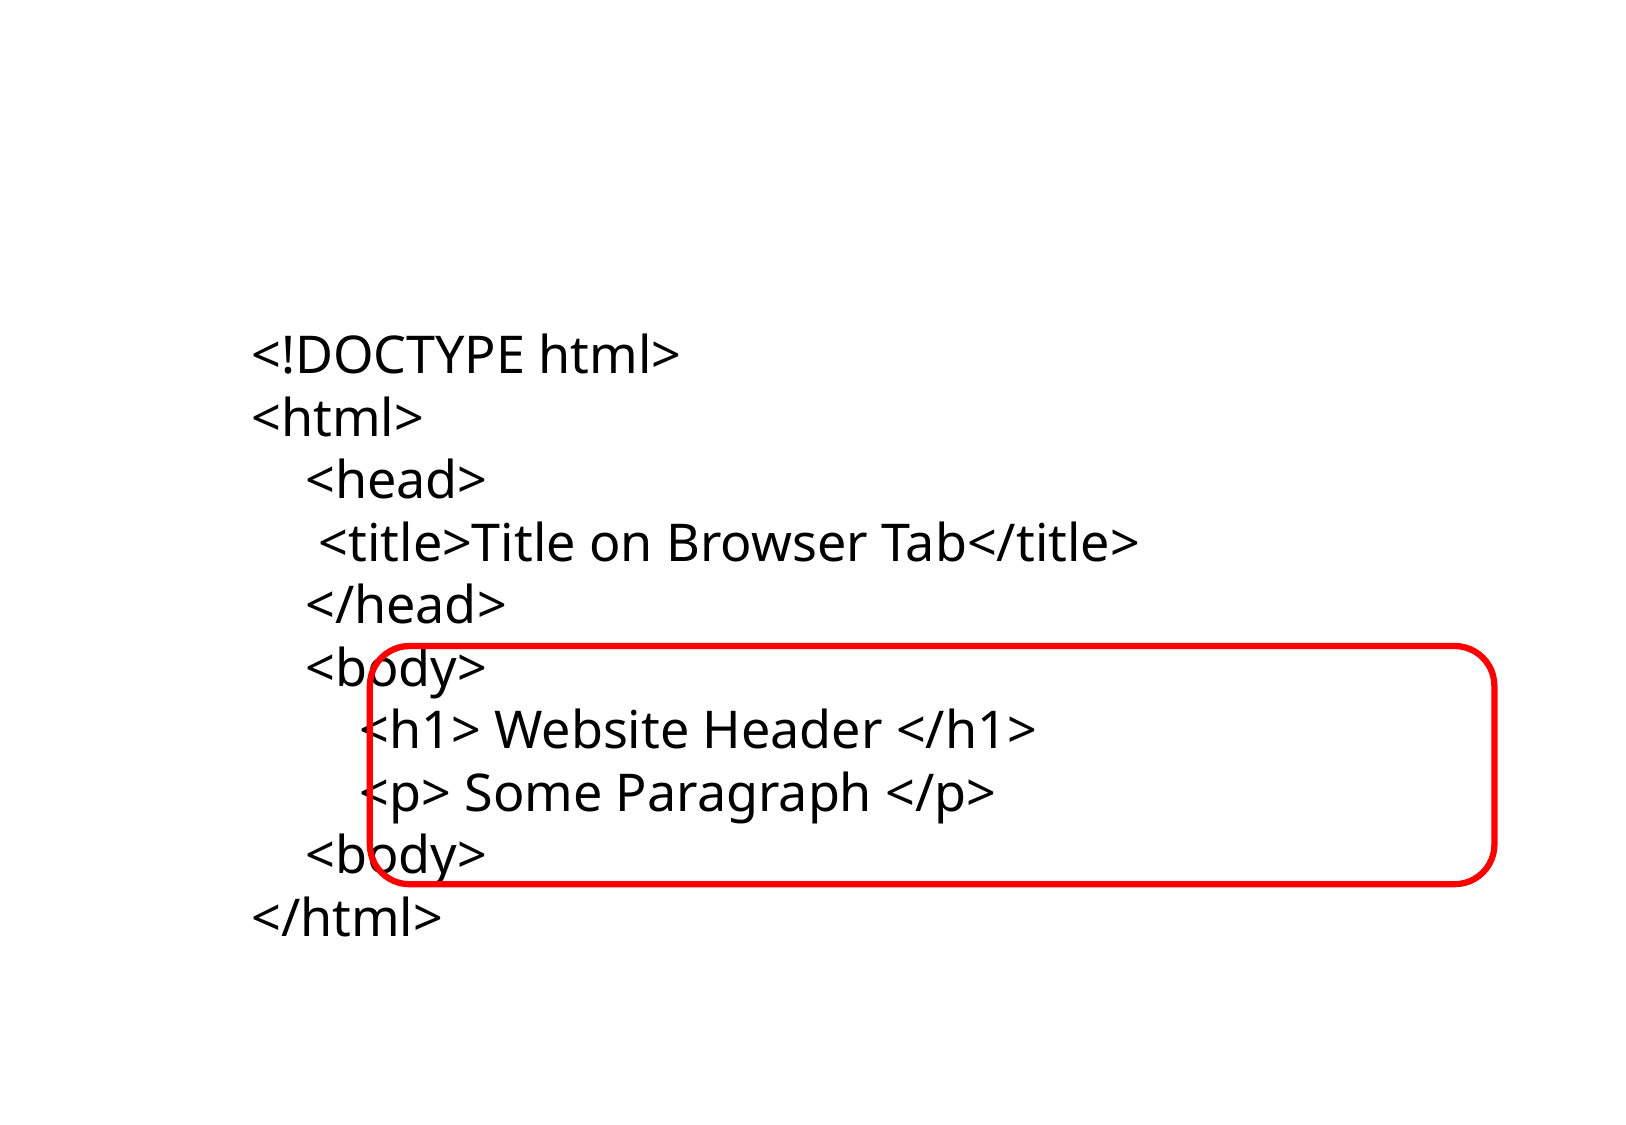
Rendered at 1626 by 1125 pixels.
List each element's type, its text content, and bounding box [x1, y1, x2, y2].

text_box [369, 646, 1495, 885]
list <!DOCTYPE html> <html> <head> <title>Title on Browser Tab</title> </head> <body> <h1> Website Header </h1> <p> Some Paragraph </p> <body> </html> [86, 306, 1539, 867]
